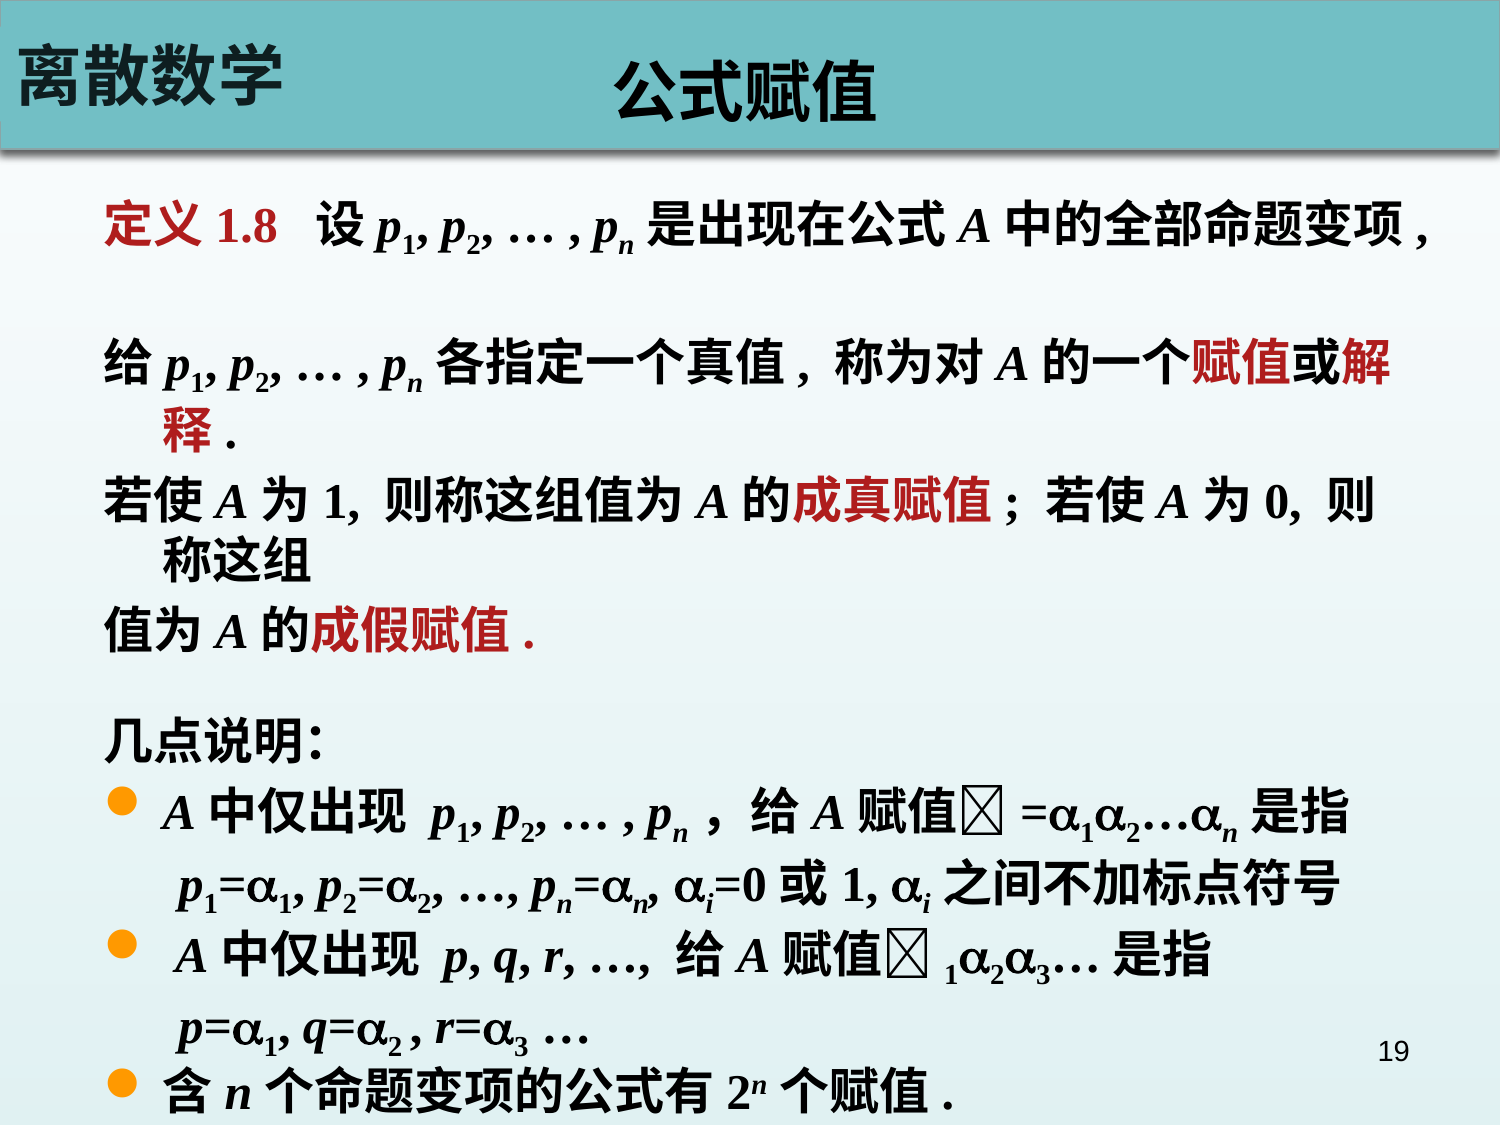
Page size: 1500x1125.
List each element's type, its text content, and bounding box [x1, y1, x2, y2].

list 定义1.8 设p1, p2, … , pn是出现在公式A中的全部命题变项, 给p1, p2, … , pn各指定一个真值, 称为对A的一个赋值或解释. 若使A为1, 则称这组值为A的成真赋值; 若使A为0, 则称这组 值为A的成假赋值. 几点说明： A中仅出现 p1, p2, … , pn，给A赋值=12…n是指 p1=1, p2=2, …, pn=n, i=0或1, i之间不加标点符号 A中仅出现 p, q, r, …, 给A赋值123…是指 p=1, q=2 , r=3 … 含n个命题变项的公式有2n个赋值. 如 000, 010, 101, 110是(pq)r的成真赋值 001, 011, 100, 111是成假赋值. [88, 184, 1439, 1059]
text_box 公式赋值 [596, 42, 963, 138]
slide_number 19 [1074, 1024, 1425, 1103]
